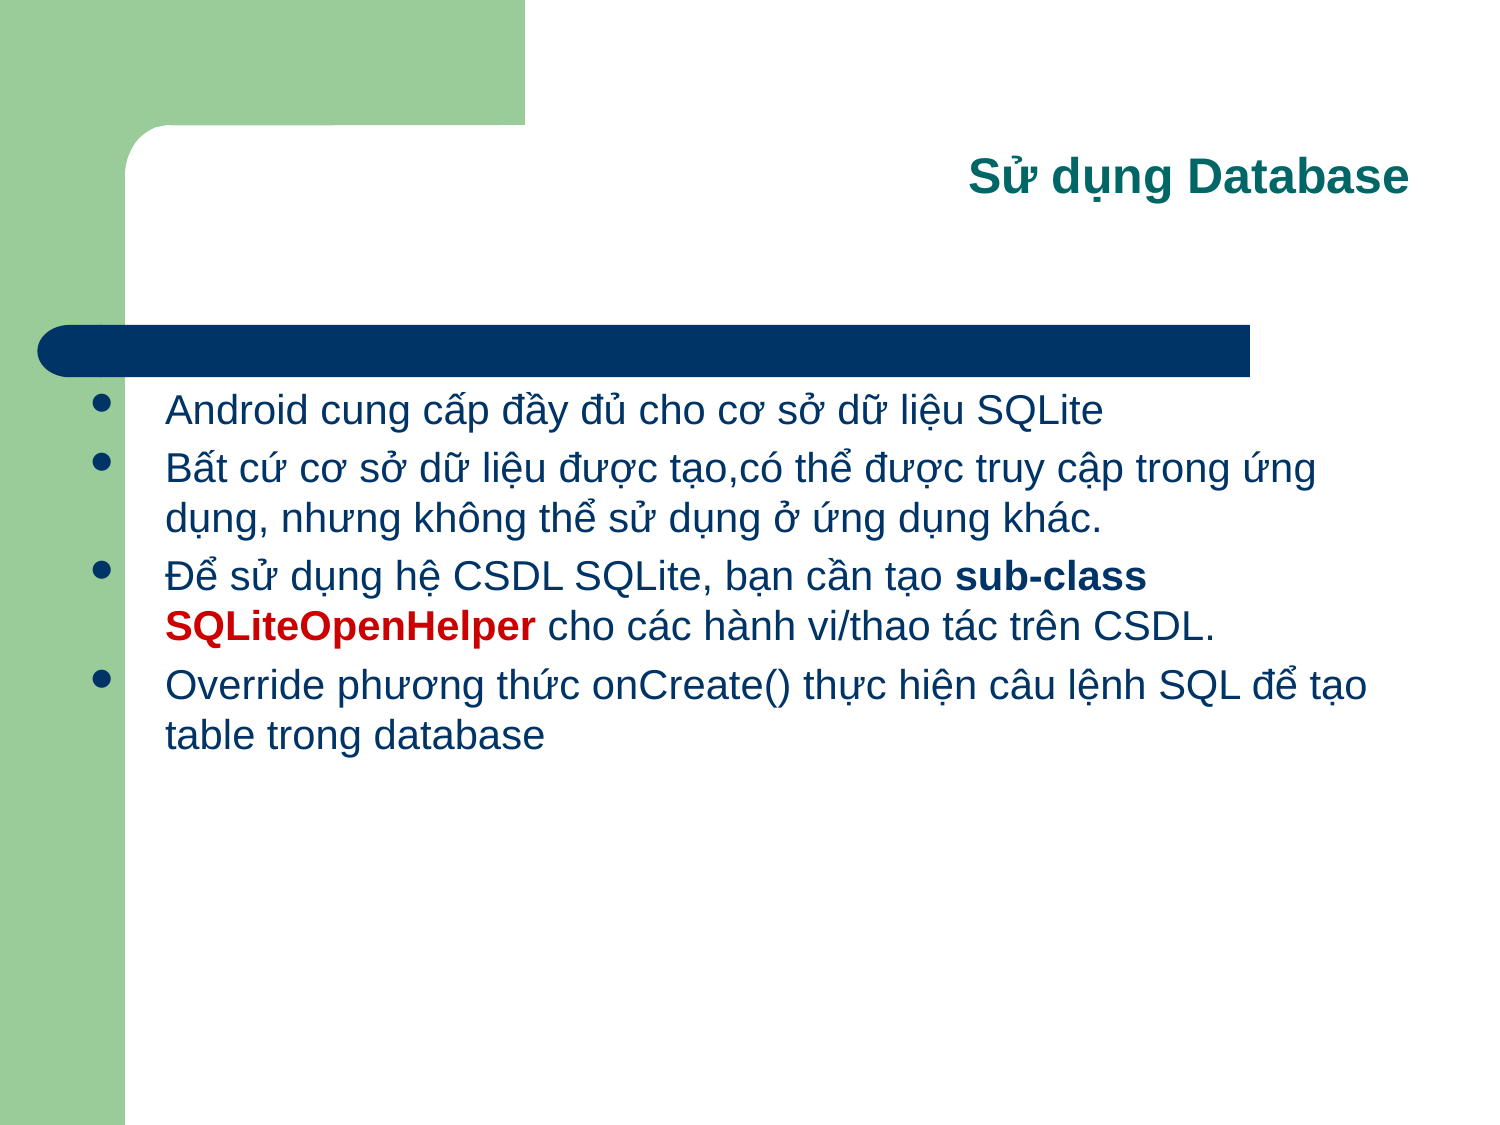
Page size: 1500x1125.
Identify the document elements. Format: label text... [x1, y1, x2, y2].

list Android cung cấp đầy đủ cho cơ sở dữ liệu SQLite Bất cứ cơ sở dữ liệu được tạo,có thể được truy cập trong ứng dụng, nhưng không thể sử dụng ở ứng dụng khác. Để sử dụng hệ CSDL SQLite, bạn cần tạo sub-class SQLiteOpenHelper cho các hành vi/thao tác trên CSDL. Override phương thức onCreate() thực hiện câu lệnh SQL để tạo table trong database [74, 374, 1426, 1006]
title Sử dụng Database [124, 124, 1426, 231]
